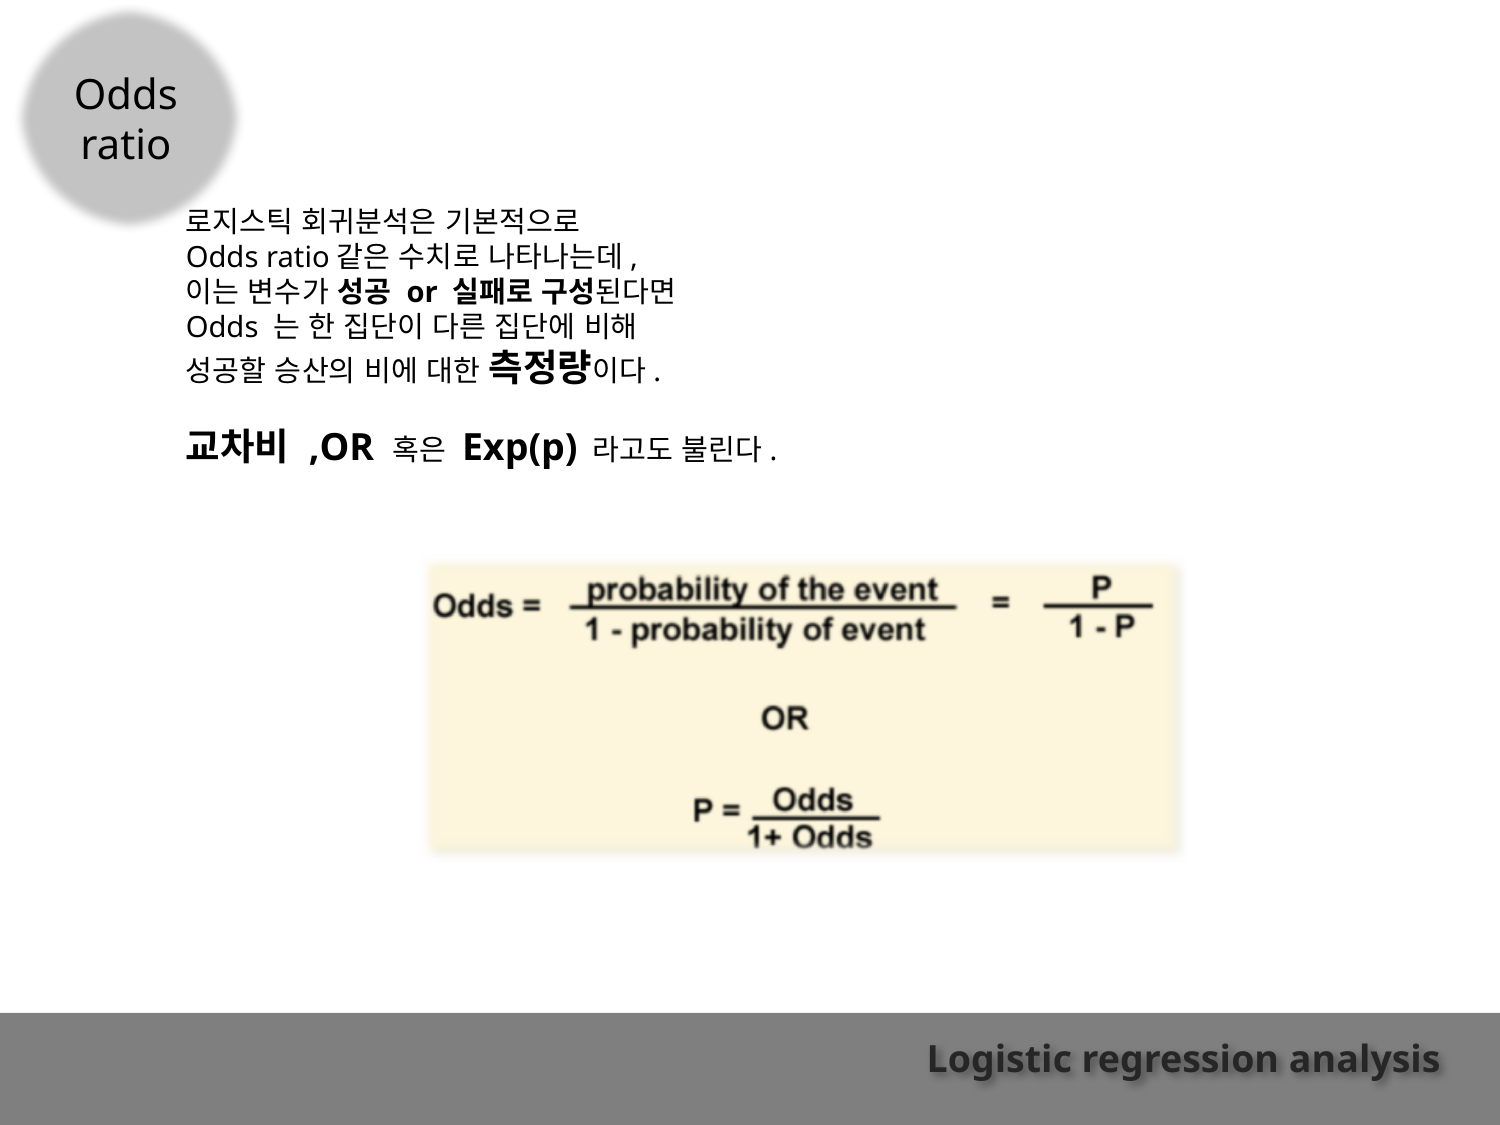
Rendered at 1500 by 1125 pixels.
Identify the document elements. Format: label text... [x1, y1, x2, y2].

picture [418, 554, 1184, 858]
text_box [0, 0, 345, 236]
text_box 로지스틱 회귀분석은 기본적으로 Odds ratio같은 수치로 나타나는데, 이는 변수가 성공 or 실패로 구성된다면 Odds 는 한 집단이 다른 집단에 비해 성공할 승산의 비에 대한 측정량이다. 교차비 ,OR 혹은 Exp(p) 라고도 불린다. [171, 196, 1263, 476]
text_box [0, 1012, 1500, 1125]
